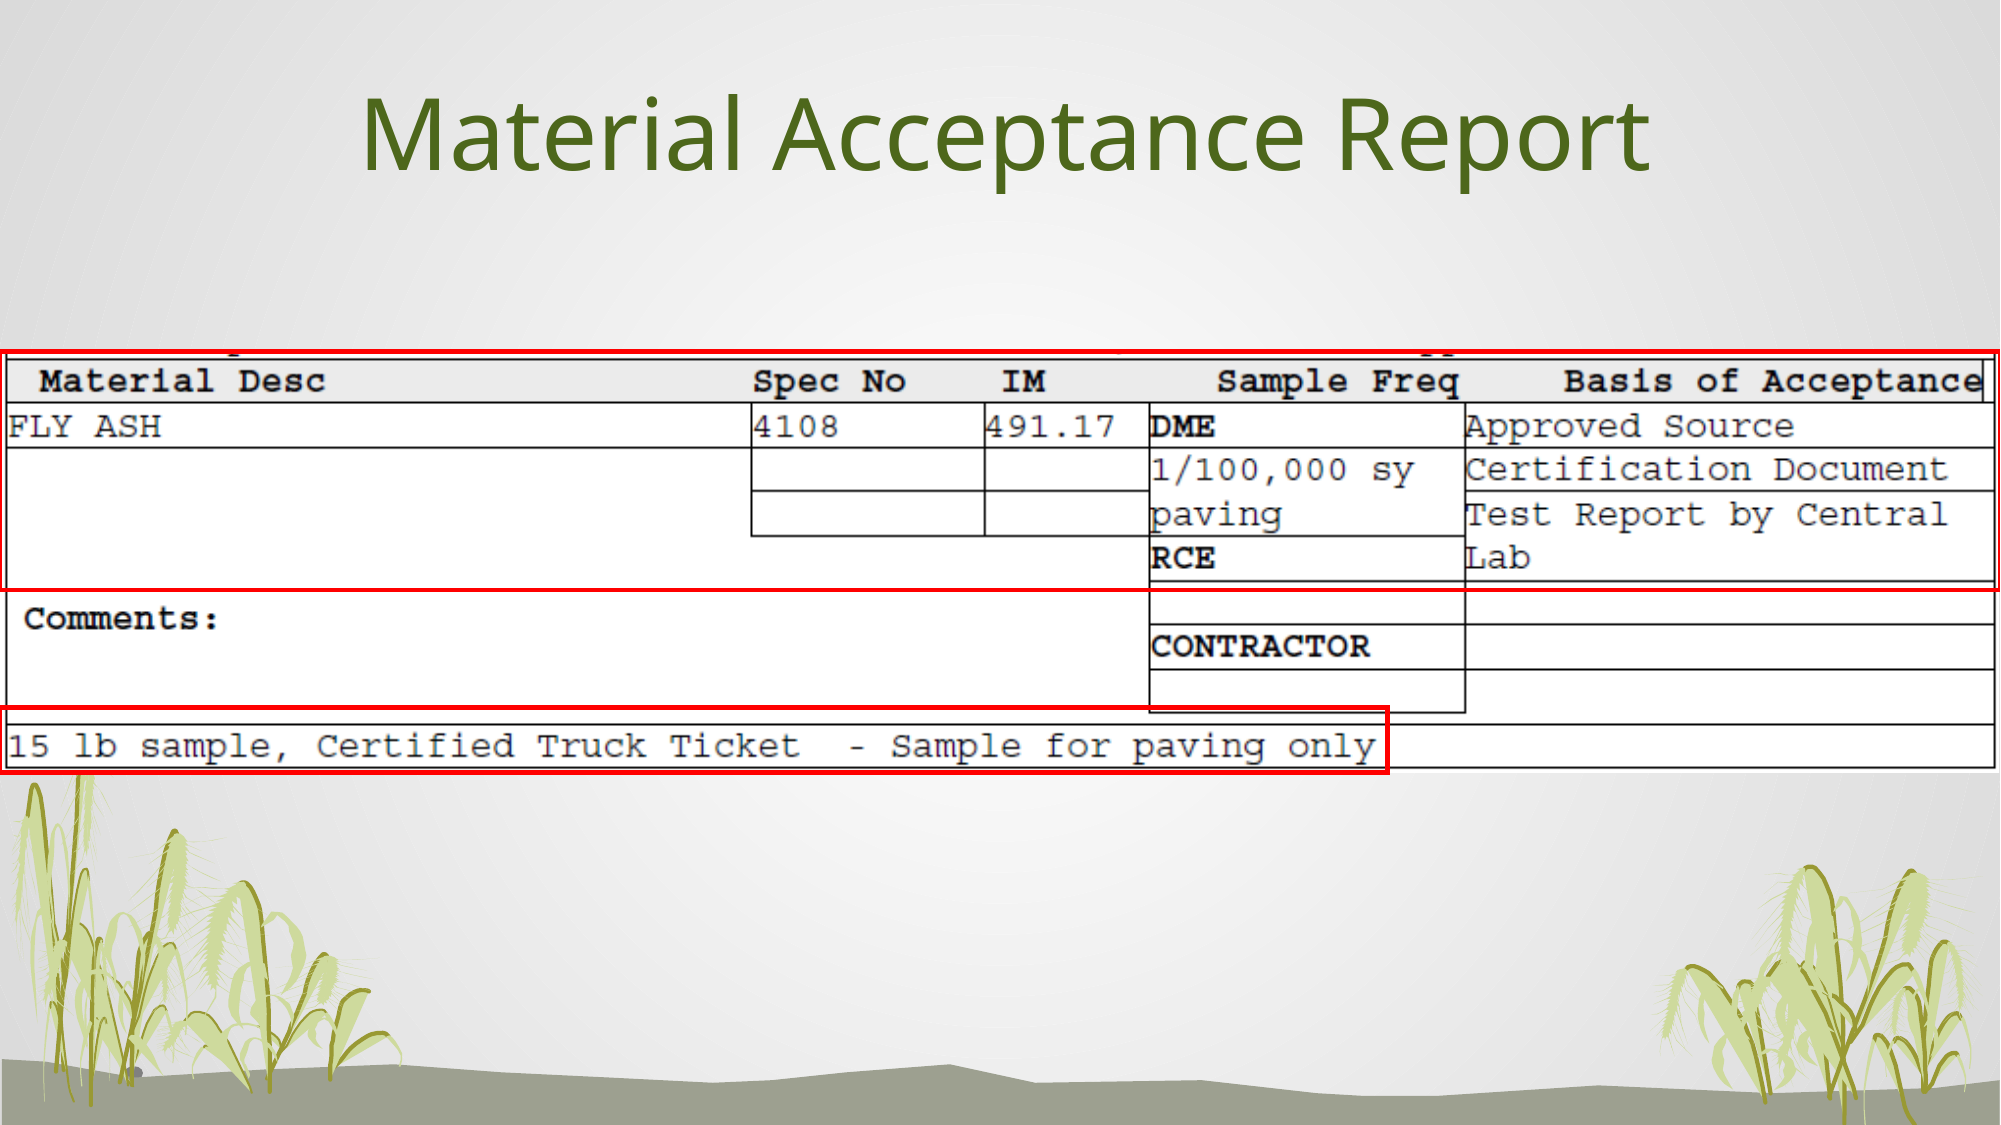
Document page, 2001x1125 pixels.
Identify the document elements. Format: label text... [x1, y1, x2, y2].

picture [0, 351, 2000, 773]
title Material Acceptance Report [105, 35, 1906, 198]
